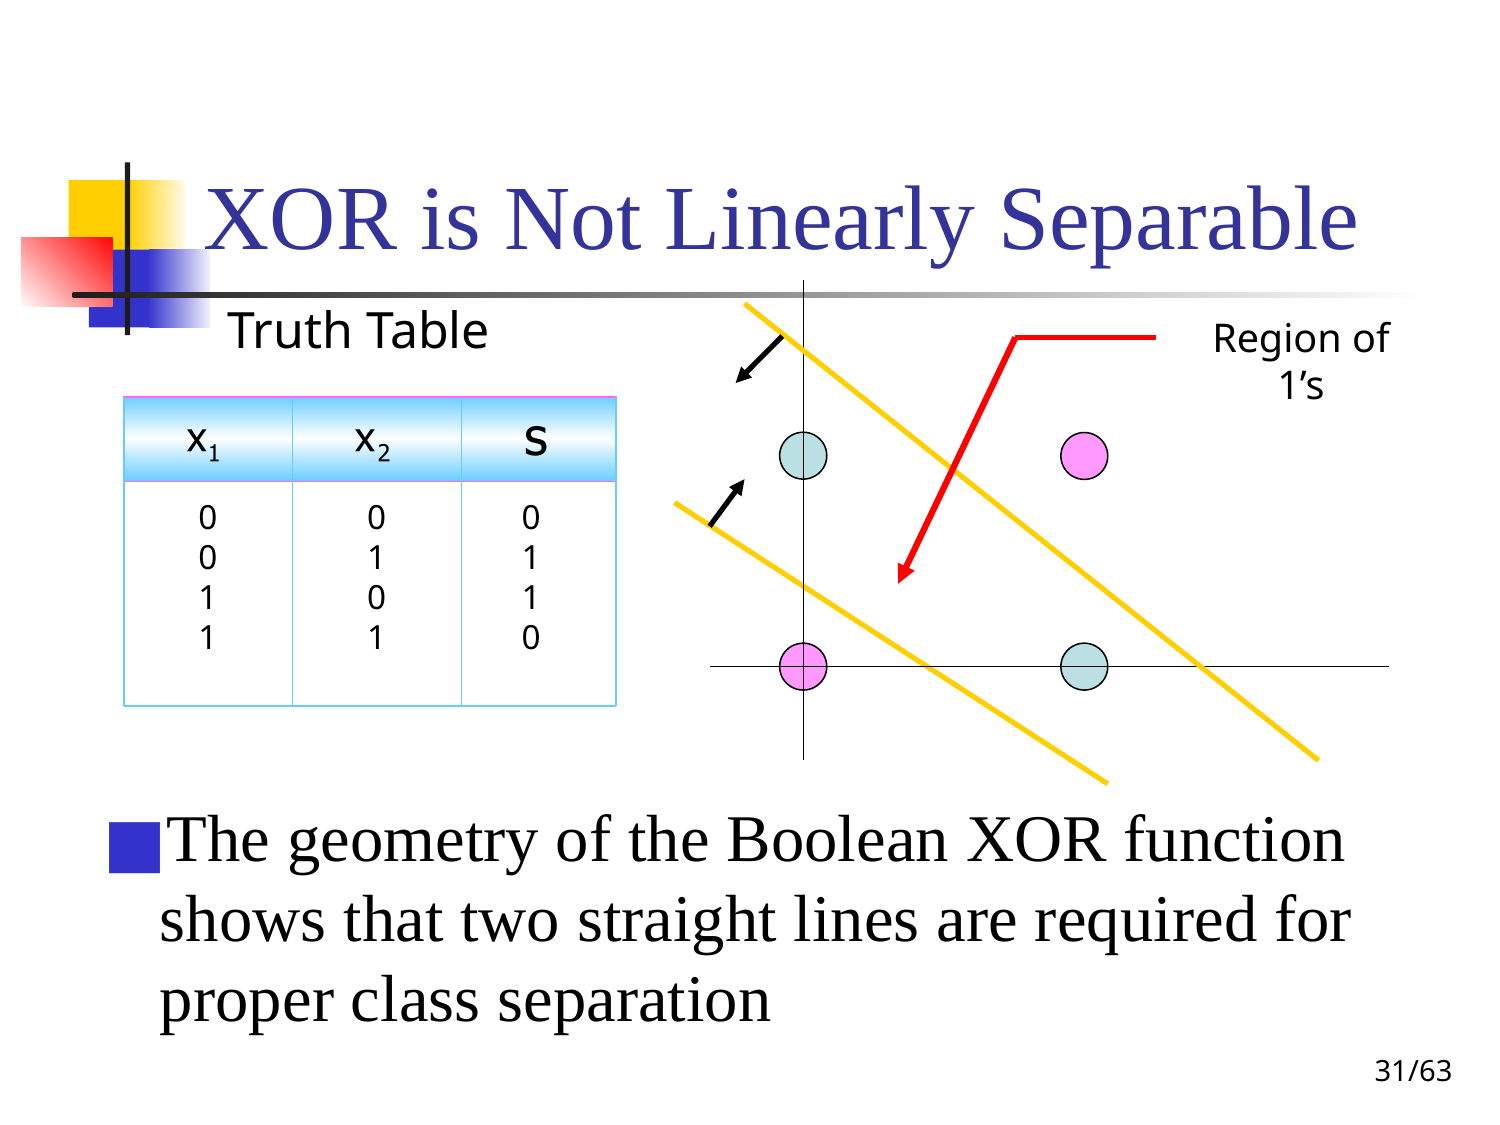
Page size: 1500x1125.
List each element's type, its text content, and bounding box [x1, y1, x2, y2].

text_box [735, 335, 783, 384]
title XOR is Not Linearly Separable [188, 35, 1468, 275]
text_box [674, 502, 1108, 785]
list The geometry of the Boolean XOR function shows that two straight lines are required for proper class separation [88, 787, 1401, 1059]
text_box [709, 478, 745, 527]
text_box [897, 337, 1016, 584]
text_box Region of 1’s [1322, 305, 1431, 416]
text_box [123, 290, 617, 707]
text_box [744, 303, 1319, 761]
text_box ‹#›/63 [1155, 1024, 1468, 1100]
